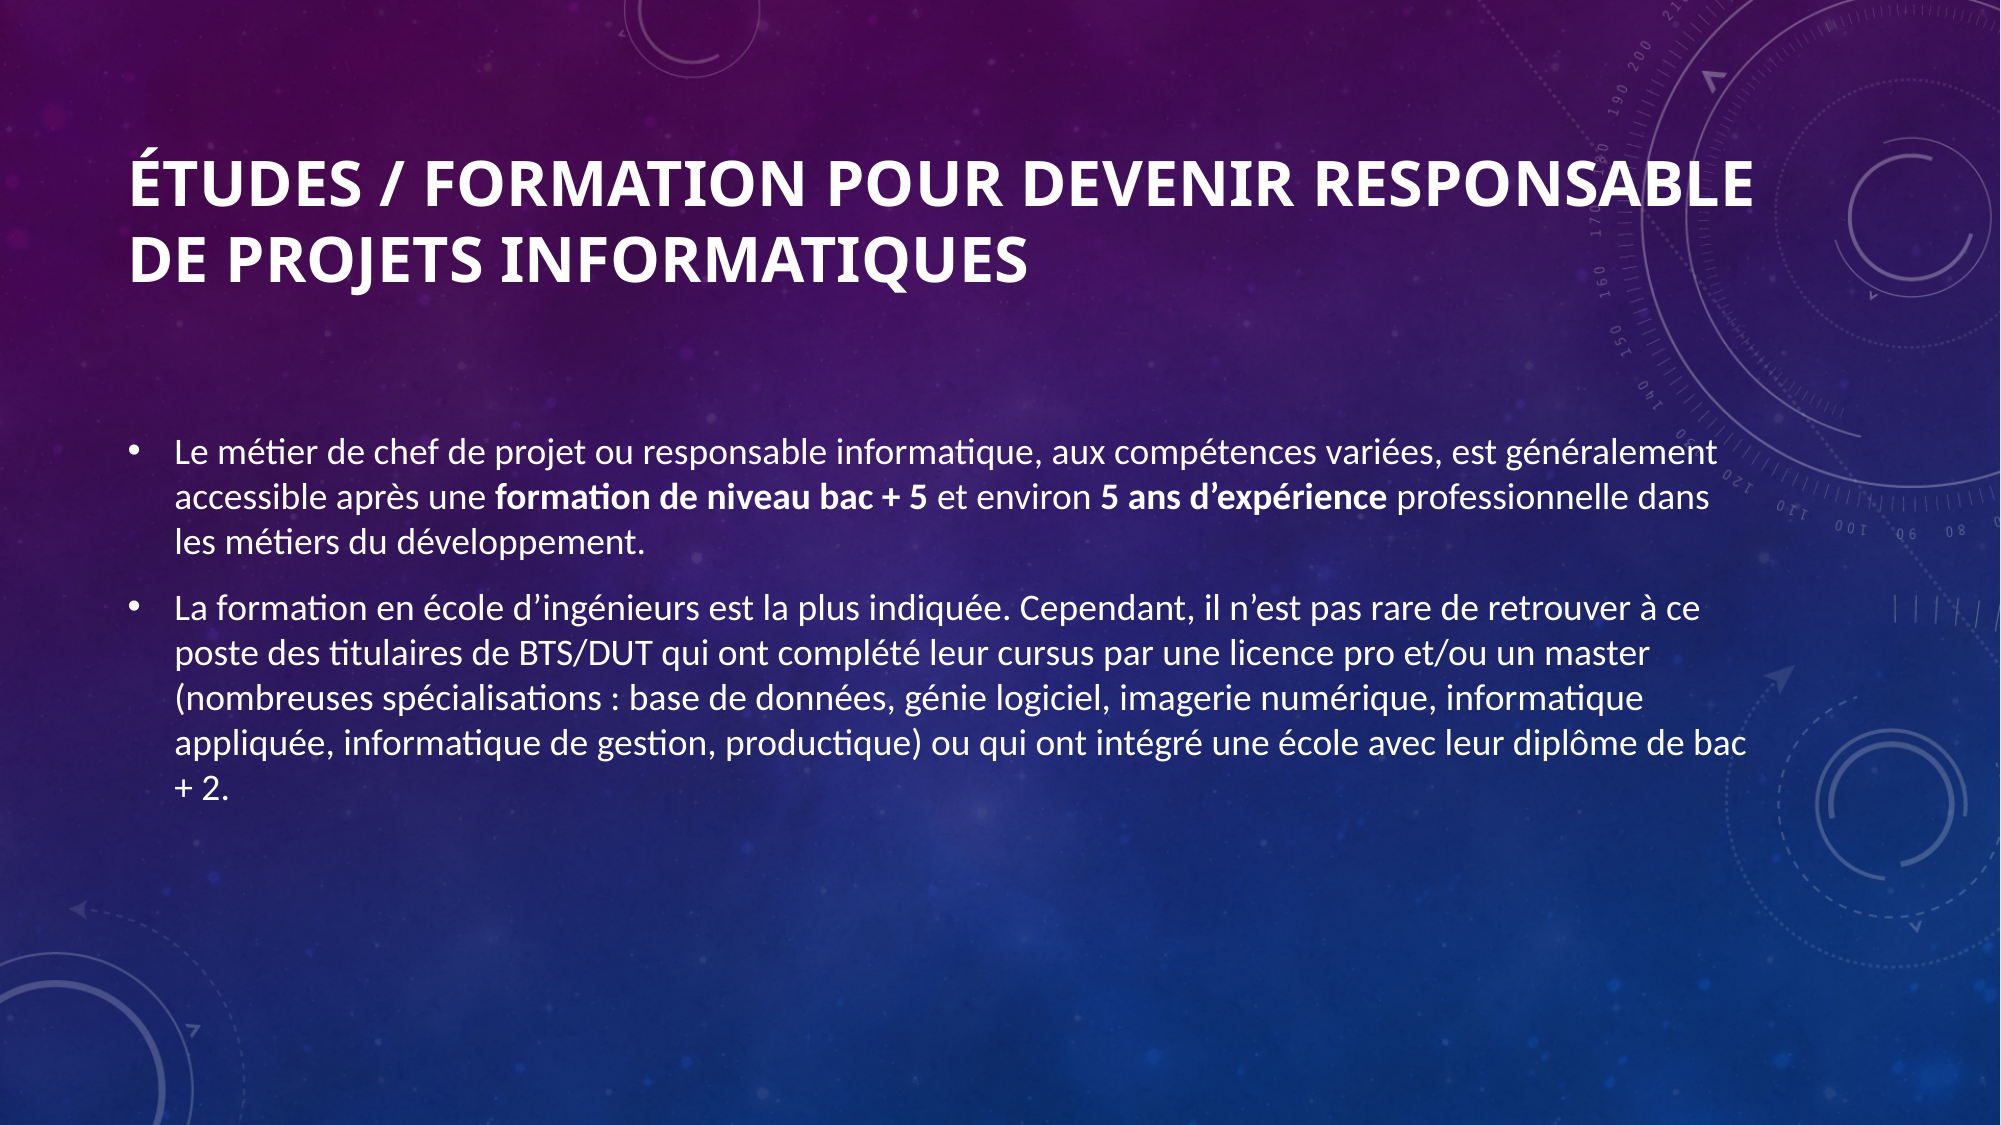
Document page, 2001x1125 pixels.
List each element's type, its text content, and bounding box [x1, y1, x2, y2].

title Études / Formation pour devenir Responsable de projets informatiques [112, 99, 1775, 339]
list Le métier de chef de projet ou responsable informatique, aux compétences variées, est généralement accessible après une formation de niveau bac + 5 et environ 5 ans d’expérience professionnelle dans les métiers du développement. La formation en école d’ingénieurs est la plus indiquée. Cependant, il n’est pas rare de retrouver à ce poste des titulaires de BTS/DUT qui ont complété leur cursus par une licence pro et/ou un master (nombreuses spécialisations : base de données, génie logiciel, imagerie numérique, informatique appliquée, informatique de gestion, productique) ou qui ont intégré une école avec leur diplôme de bac + 2. [112, 351, 1775, 950]
picture [0, 0, 2001, 1125]
